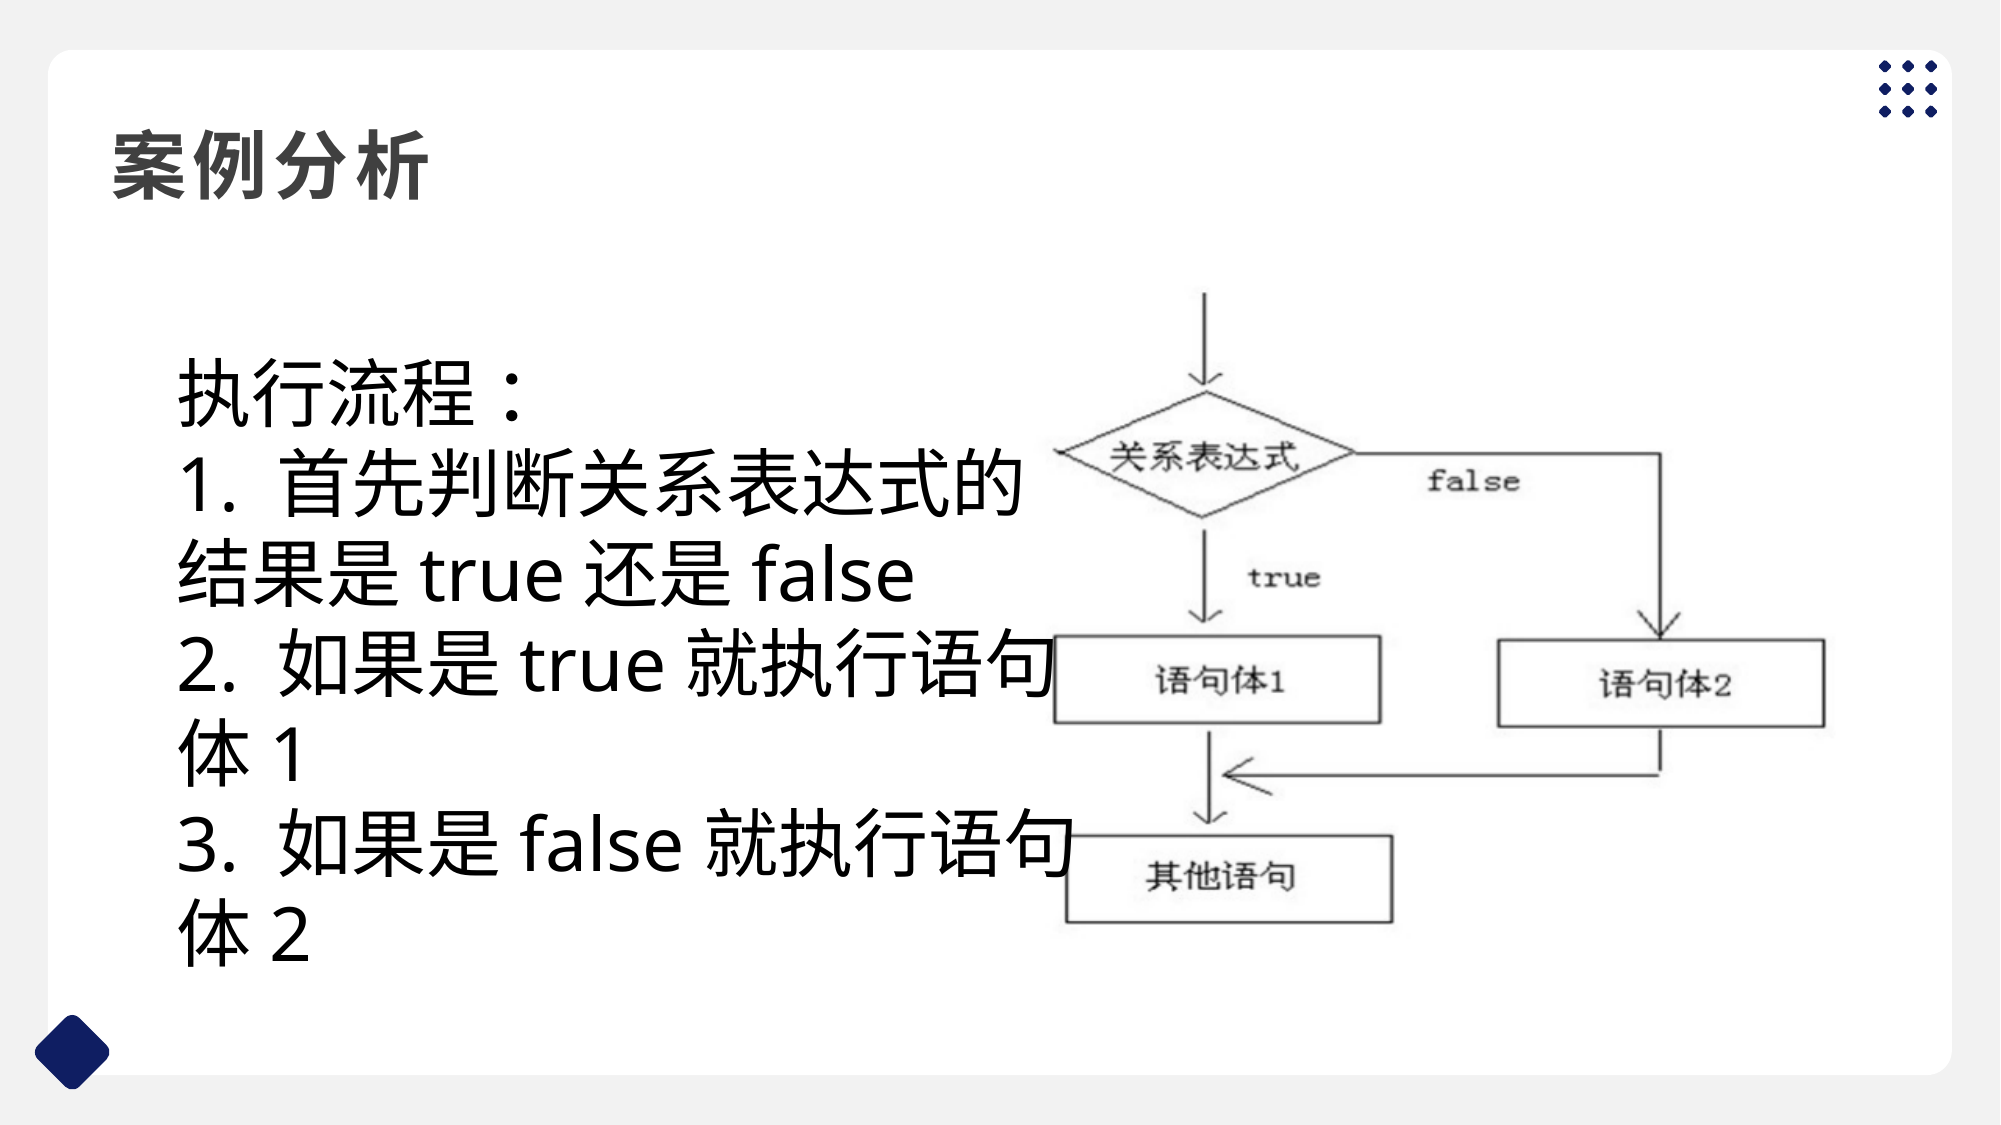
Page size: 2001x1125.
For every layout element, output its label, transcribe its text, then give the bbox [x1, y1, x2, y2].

text_box [1901, 59, 1915, 74]
text_box [1924, 82, 1938, 96]
picture [948, 277, 1942, 948]
text_box [1878, 59, 1892, 73]
text_box 案例分析 [99, 73, 1901, 278]
text_box [1924, 59, 1938, 74]
text_box [33, 1013, 111, 1091]
text_box [1901, 104, 1915, 119]
text_box 执行流程 ： 1. 首先判断关系表达式的结果是true还是false 2. 如果是true就执行语句体1 3. 如果是false就执行语句体2 [161, 338, 1095, 984]
text_box [46, 48, 1953, 1077]
text_box [1924, 104, 1939, 119]
text_box [1901, 82, 1916, 96]
